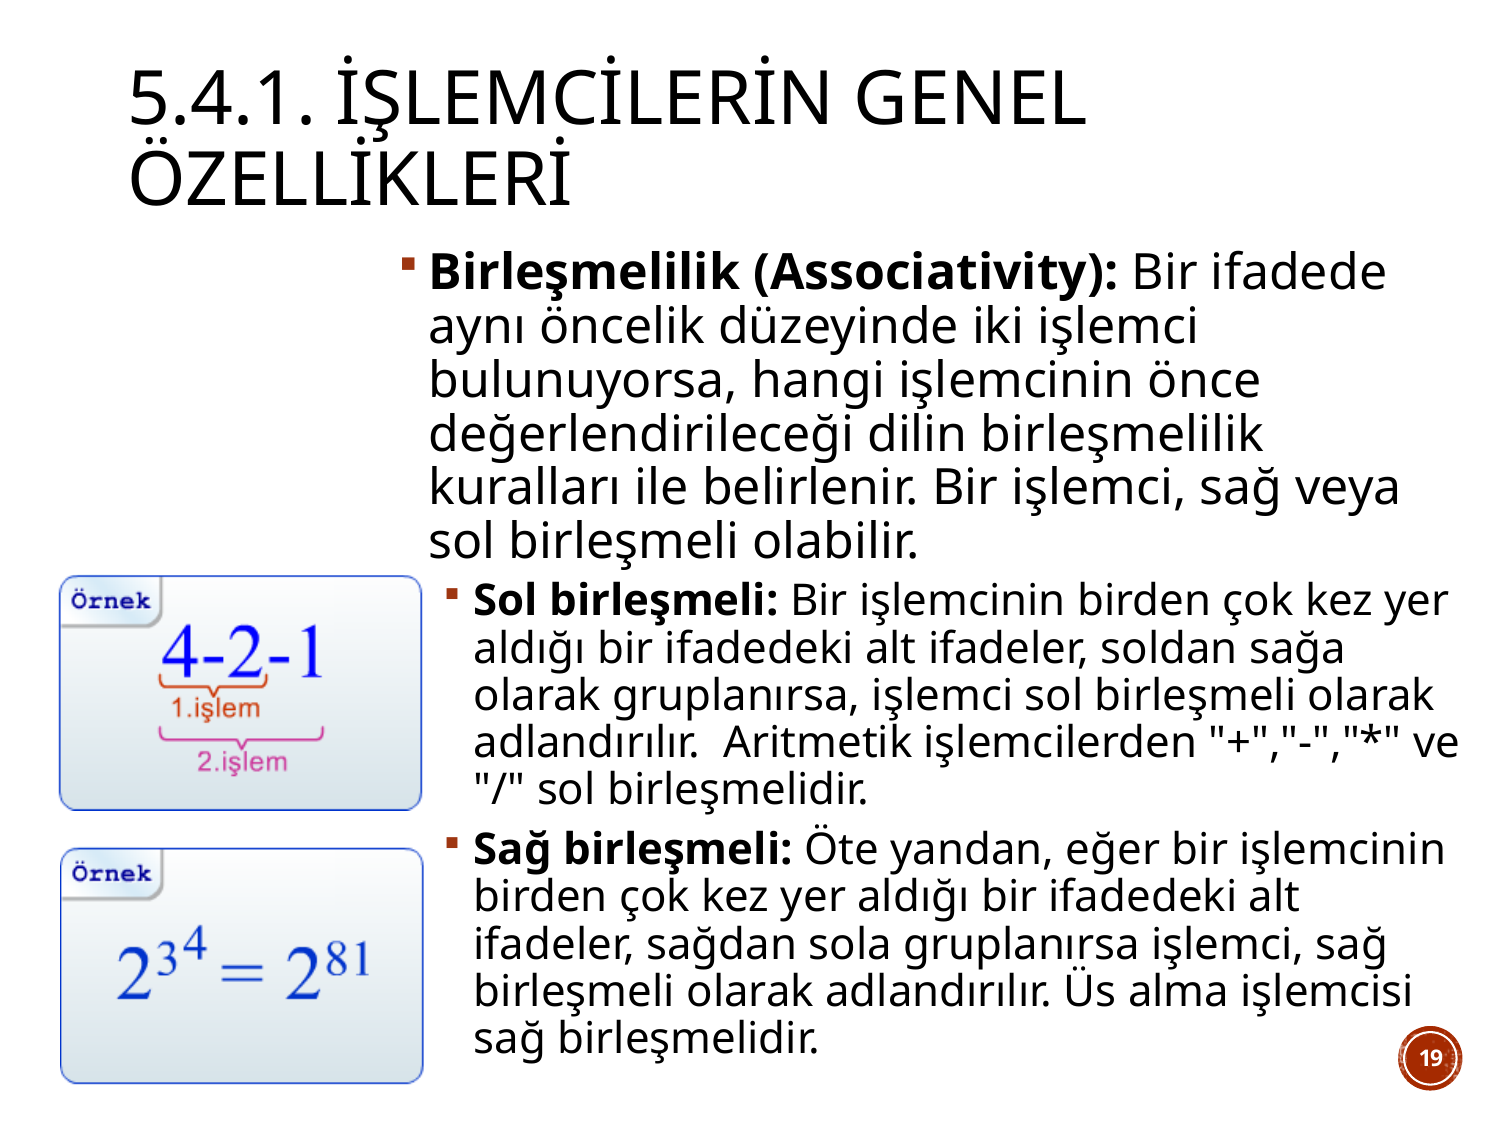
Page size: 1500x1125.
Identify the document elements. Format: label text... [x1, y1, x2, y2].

picture [60, 845, 427, 1089]
slide_number 19 [1391, 1028, 1471, 1089]
title 5.4.1. İşlemcilerin Genel Özellikleri [112, 79, 1388, 203]
list Birleşmelilik (Associativity): Bir ifadede aynı öncelik düzeyinde iki işlemci bulunuyorsa, hangi işlemcinin önce değerlendirileceği dilin birleşmelilik kuralları ile belirlenir. Bir işlemci, sağ veya sol birleşmeli olabilir. Sol birleşmeli: Bir işlemcinin birden çok kez yer aldığı bir ifadedeki alt ifadeler, soldan sağa olarak gruplanırsa, işlemci sol birleşmeli olarak adlandırılır. Aritmetik işlemcilerden "+","-","*" ve "/" sol birleşmelidir. Sağ birleşmeli: Öte yandan, eğer bir işlemcinin birden çok kez yer aldığı bir ifadedeki alt ifadeler, sağdan sola gruplanırsa işlemci, sağ birleşmeli olarak adlandırılır. Üs alma işlemcisi sağ birleşmelidir. [383, 238, 1483, 976]
picture [53, 574, 427, 811]
